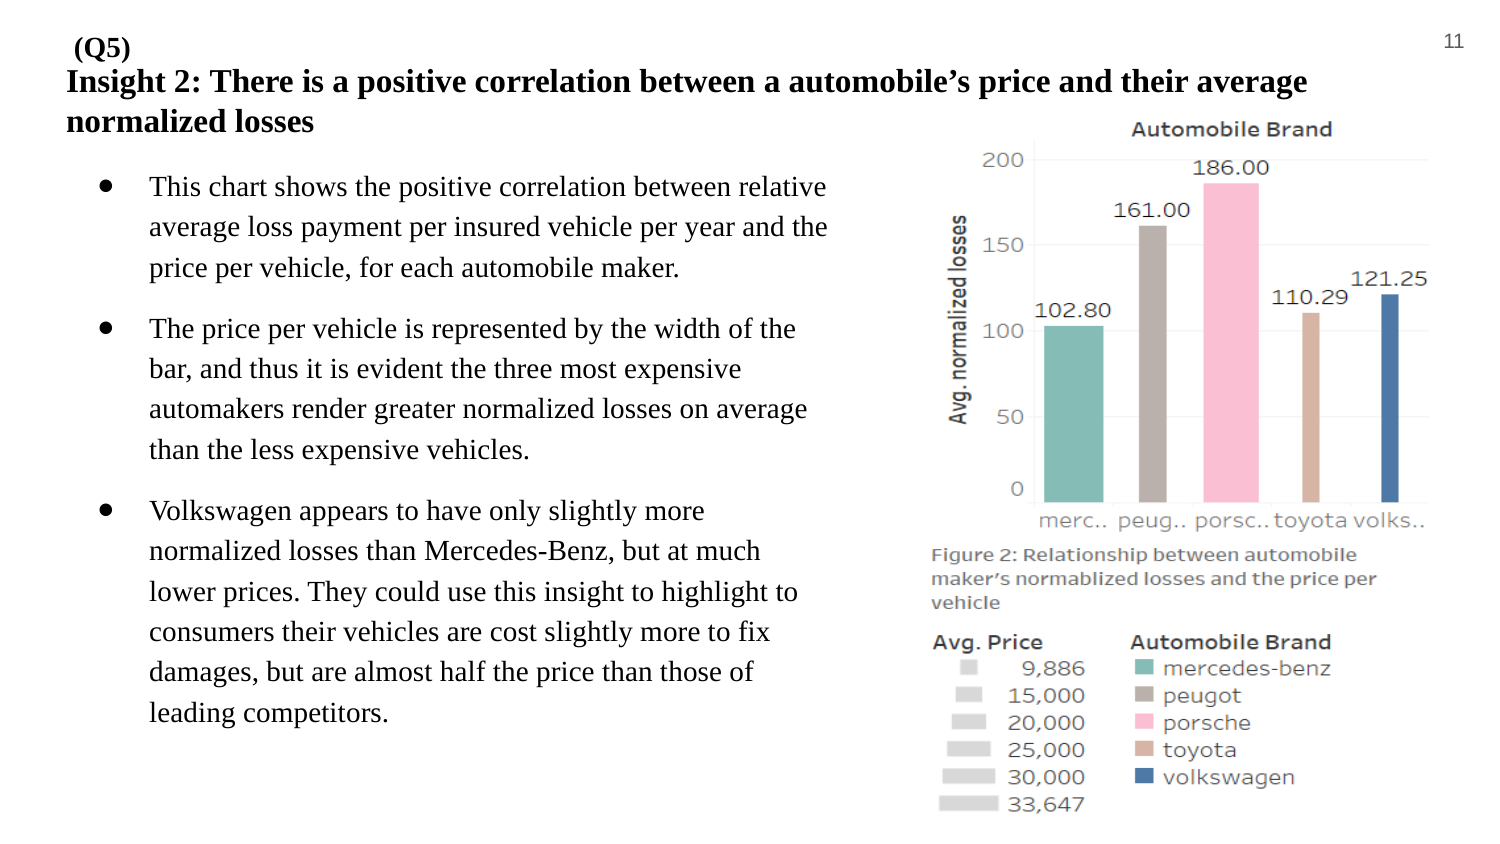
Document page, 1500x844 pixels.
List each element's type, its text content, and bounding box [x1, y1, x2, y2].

picture [931, 118, 1429, 817]
slide_number 11 [1389, 8, 1480, 73]
title Insight 2: There is a positive correlation between a automobile’s price and their average normalized losses [51, 44, 1449, 139]
text_box (Q5) [59, 7, 149, 78]
list This chart shows the positive correlation between relative average loss payment per insured vehicle per year and the price per vehicle, for each automobile maker. The price per vehicle is represented by the width of the bar, and thus it is evident the three most expensive automakers render greater normalized losses on average than the less expensive vehicles. Volkswagen appears to have only slightly more normalized losses than Mercedes-Benz, but at much lower prices. They could use this insight to highlight to consumers their vehicles are cost slightly more to fix damages, but are almost half the price than those of leading competitors. [59, 146, 851, 817]
